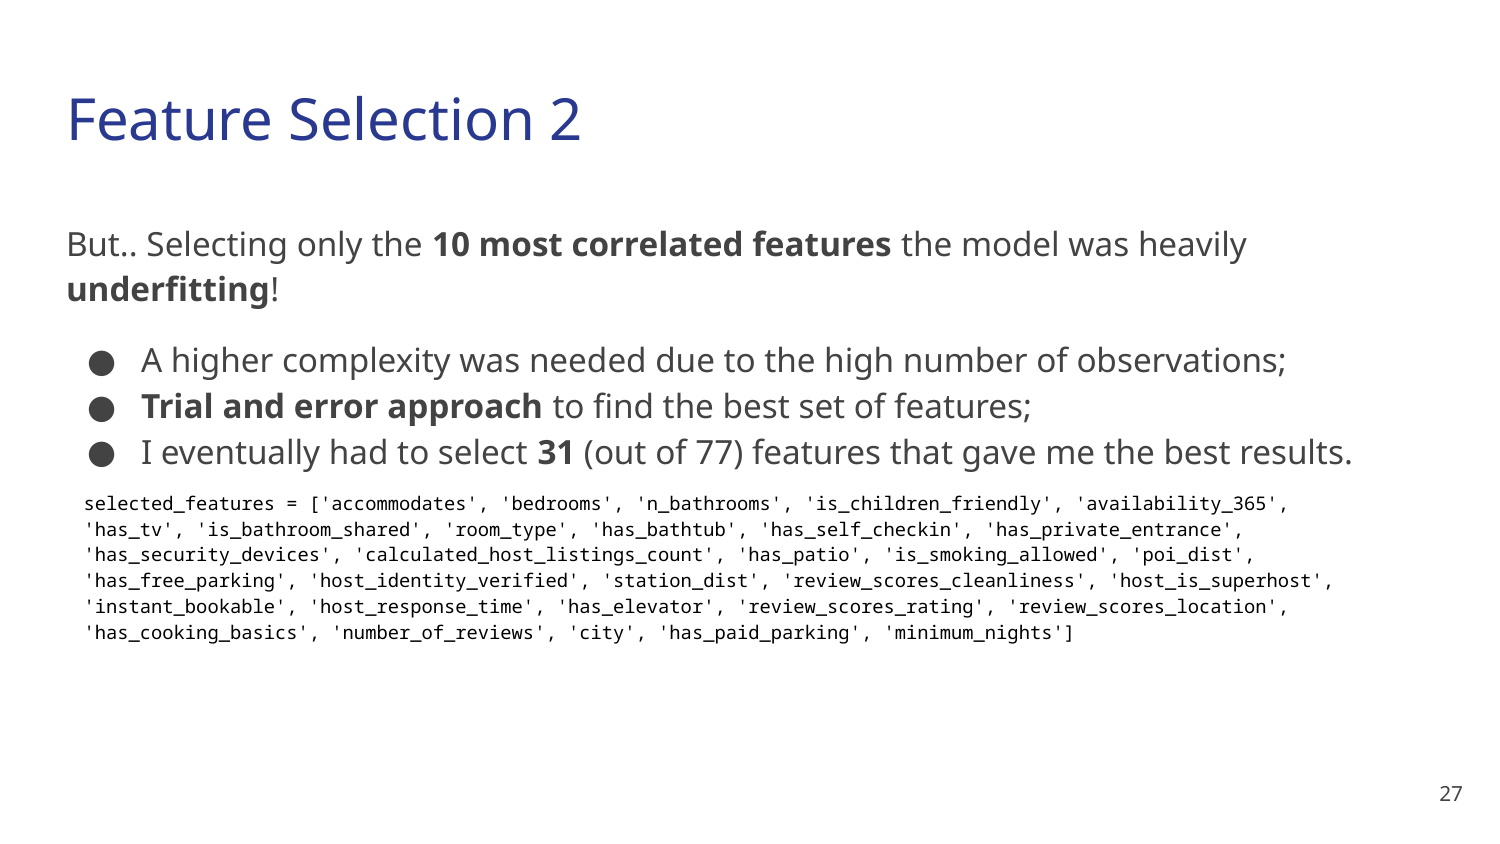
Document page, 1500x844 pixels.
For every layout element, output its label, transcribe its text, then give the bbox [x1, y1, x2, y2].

text_box selected_features = ['accommodates', 'bedrooms', 'n_bathrooms', 'is_children_friendly', 'availability_365', 'has_tv', 'is_bathroom_shared', 'room_type', 'has_bathtub', 'has_self_checkin', 'has_private_entrance', 'has_security_devices', 'calculated_host_listings_count', 'has_patio', 'is_smoking_allowed', 'poi_dist', 'has_free_parking', 'host_identity_verified', 'station_dist', 'review_scores_cleanliness', 'host_is_superhost', 'instant_bookable', 'host_response_time', 'has_elevator', 'review_scores_rating', 'review_scores_location', 'has_cooking_basics', 'number_of_reviews', 'city', 'has_paid_parking', 'minimum_nights'] [68, 472, 1357, 659]
title Feature Selection 2 [51, 67, 1449, 167]
list But.. Selecting only the 10 most correlated features the model was heavily underfitting! A higher complexity was needed due to the high number of observations; Trial and error approach to find the best set of features; I eventually had to select 31 (out of 77) features that gave me the best results. [51, 201, 1404, 428]
slide_number 27 [1387, 762, 1478, 828]
